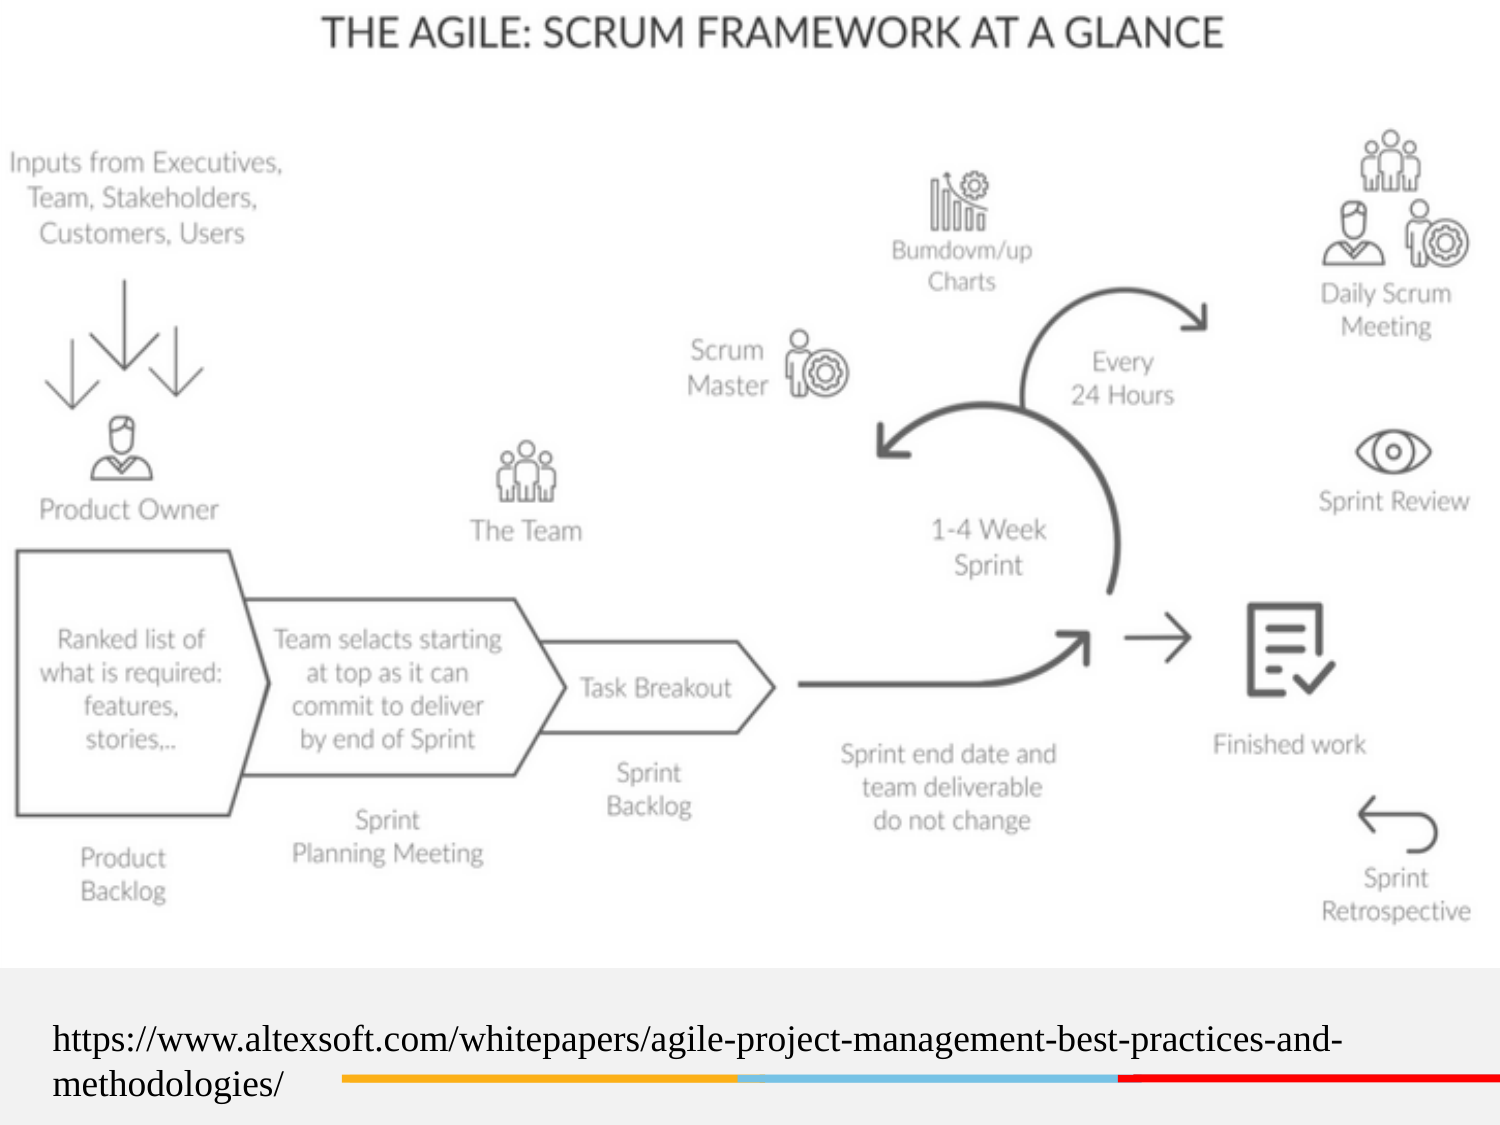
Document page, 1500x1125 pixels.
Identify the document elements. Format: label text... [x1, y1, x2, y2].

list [0, 0, 1500, 968]
text_box https://www.altexsoft.com/whitepapers/agile-project-management-best-practices-and-methodologies/ [37, 1006, 1475, 1112]
